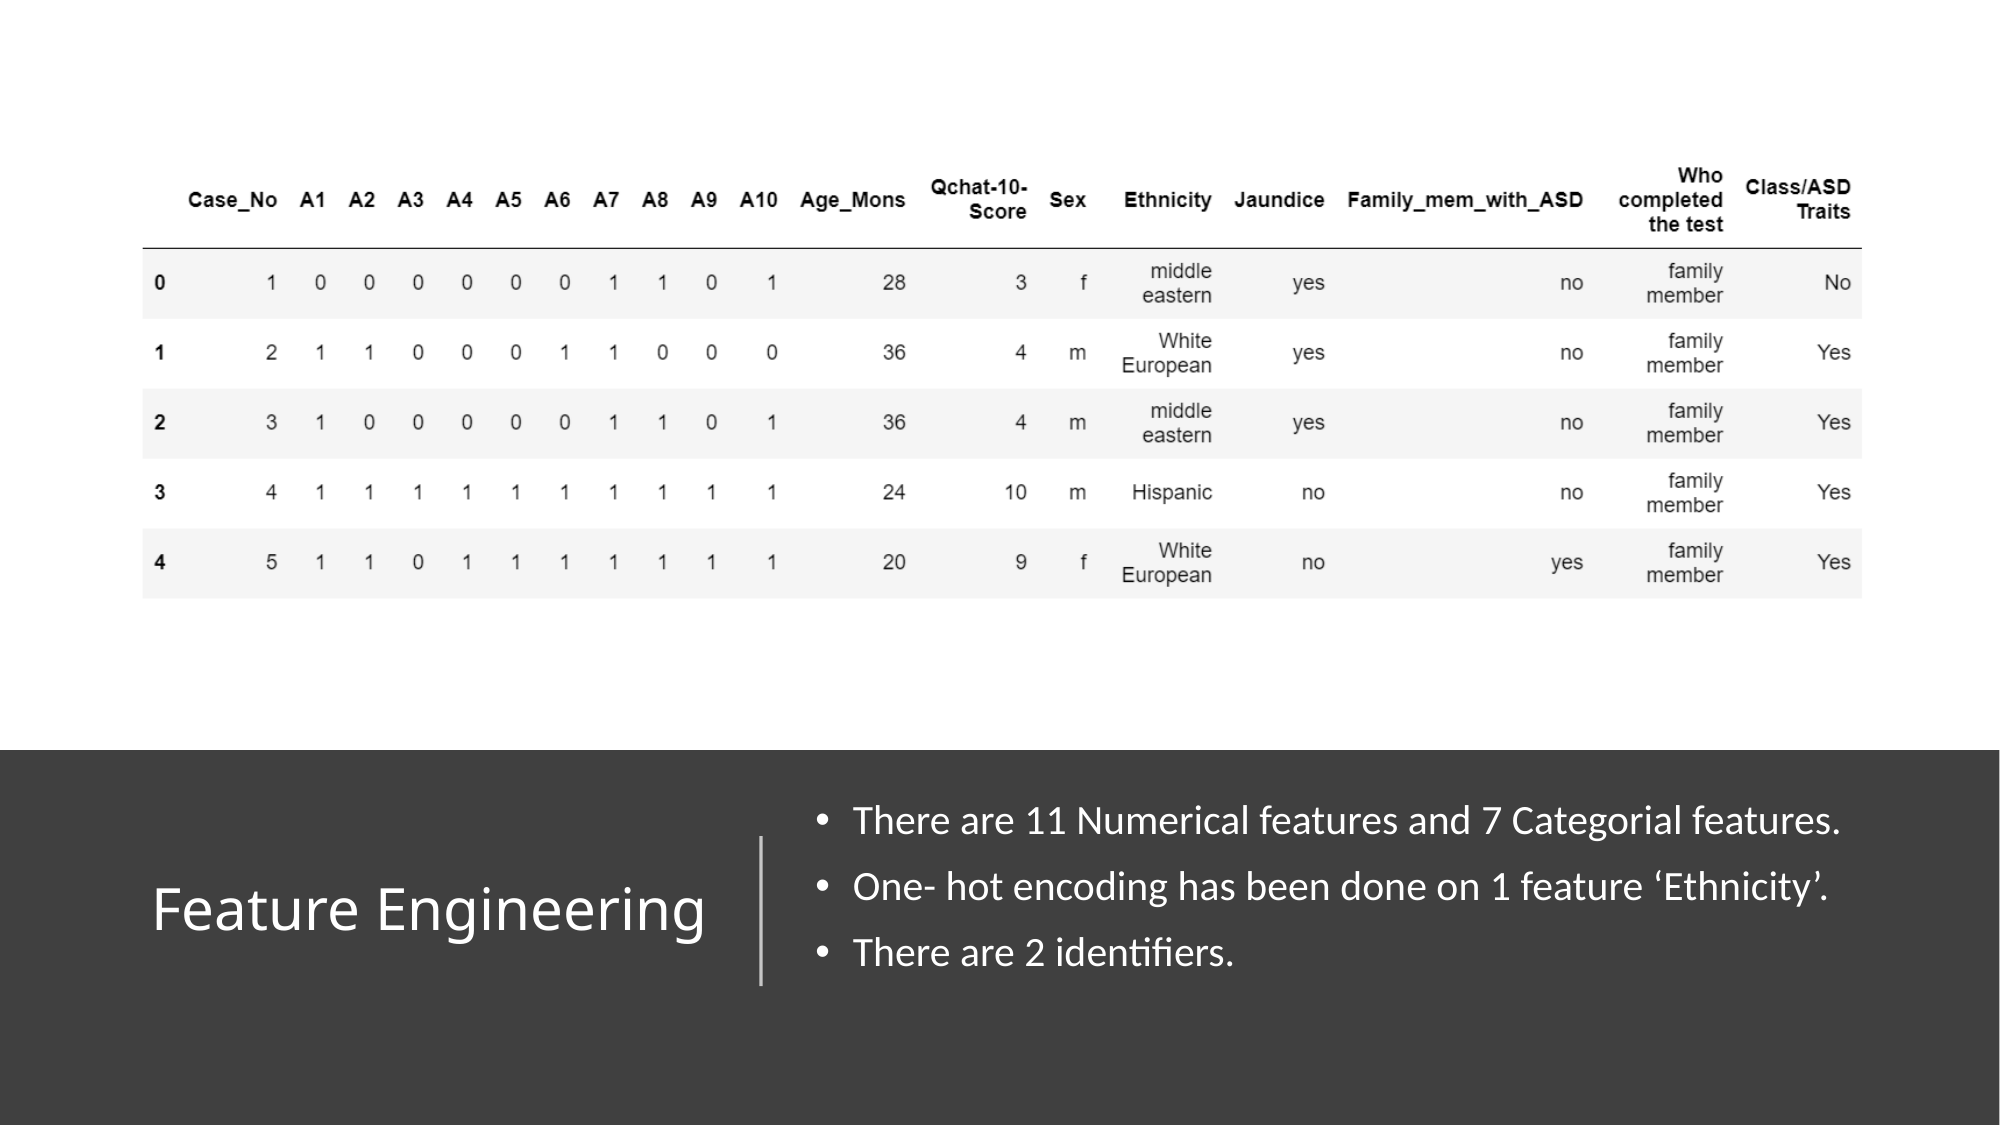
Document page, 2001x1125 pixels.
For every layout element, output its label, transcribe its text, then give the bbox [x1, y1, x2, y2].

text_box [0, 749, 2000, 1125]
title Feature Engineering [104, 802, 722, 1020]
picture [130, 143, 1869, 609]
list There are 11 Numerical features and 7 Categorial features. One- hot encoding has been done on 1 feature ‘Ethnicity’. There are 2 identifiers. [800, 791, 1895, 1032]
